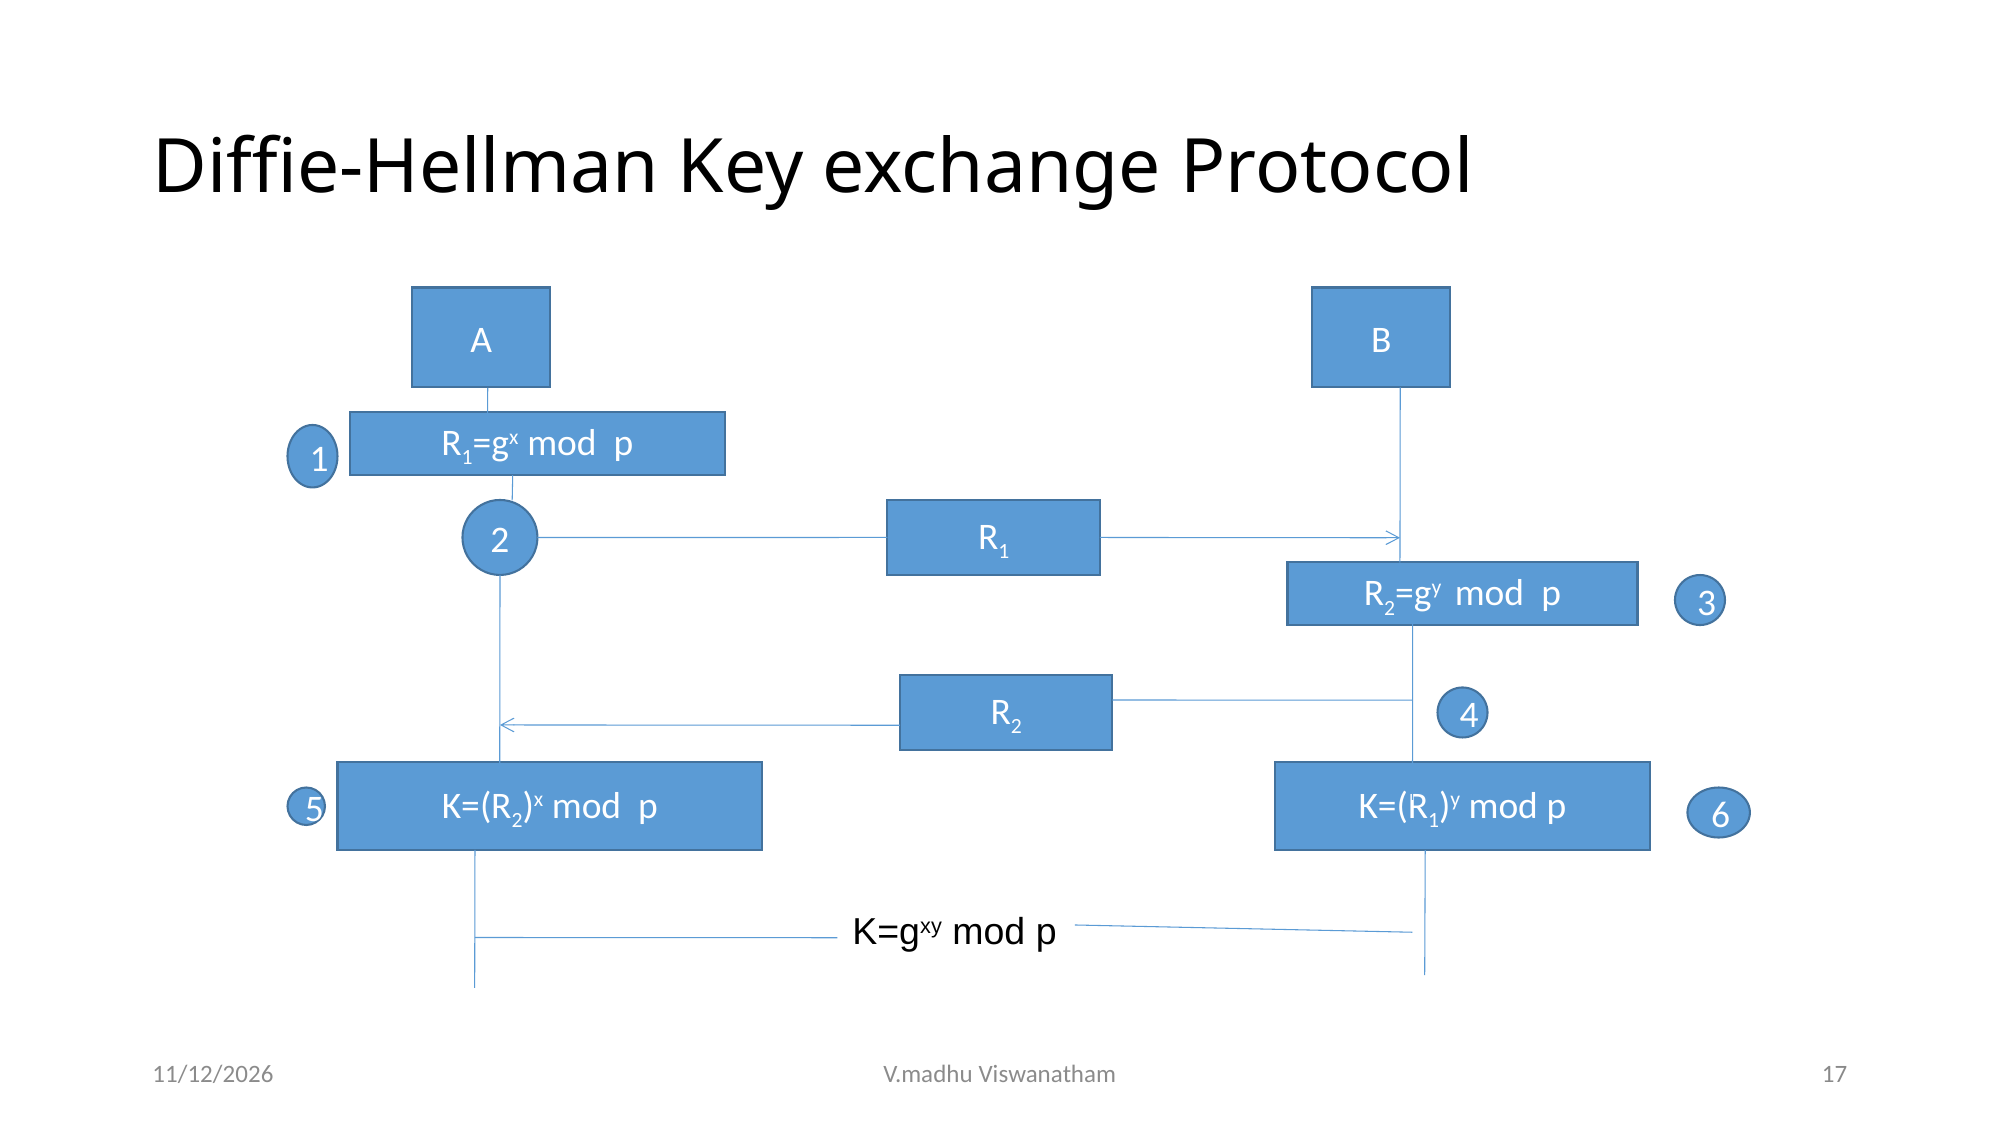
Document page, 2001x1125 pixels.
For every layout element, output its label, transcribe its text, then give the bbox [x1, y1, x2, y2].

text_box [1074, 924, 1413, 933]
text_box R1=gx mod p [349, 411, 726, 476]
text_box K=gxy mod p [837, 899, 1088, 960]
text_box 6 [1686, 786, 1751, 839]
text_box 5 [286, 786, 327, 827]
text_box 4 [1437, 686, 1488, 706]
text_box K=(R2)x mod p [336, 761, 763, 851]
title Diffie-Hellman Key exchange Protocol [137, 59, 1863, 278]
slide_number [137, 1042, 588, 1103]
text_box 2 [461, 498, 539, 576]
slide_number 17 [1412, 1042, 1863, 1103]
text_box R1 [886, 499, 1101, 576]
text_box 3 [1673, 573, 1727, 627]
footer V.madhu Viswanatham [662, 1042, 1338, 1103]
text_box 4 [1436, 707, 1489, 739]
text_box A [411, 286, 551, 388]
text_box R2=gy mod p [1286, 561, 1639, 626]
text_box K=(R1)y mod p [1274, 761, 1651, 851]
text_box R2 [899, 674, 1113, 751]
text_box B [1311, 286, 1451, 388]
text_box 1 [286, 423, 339, 489]
